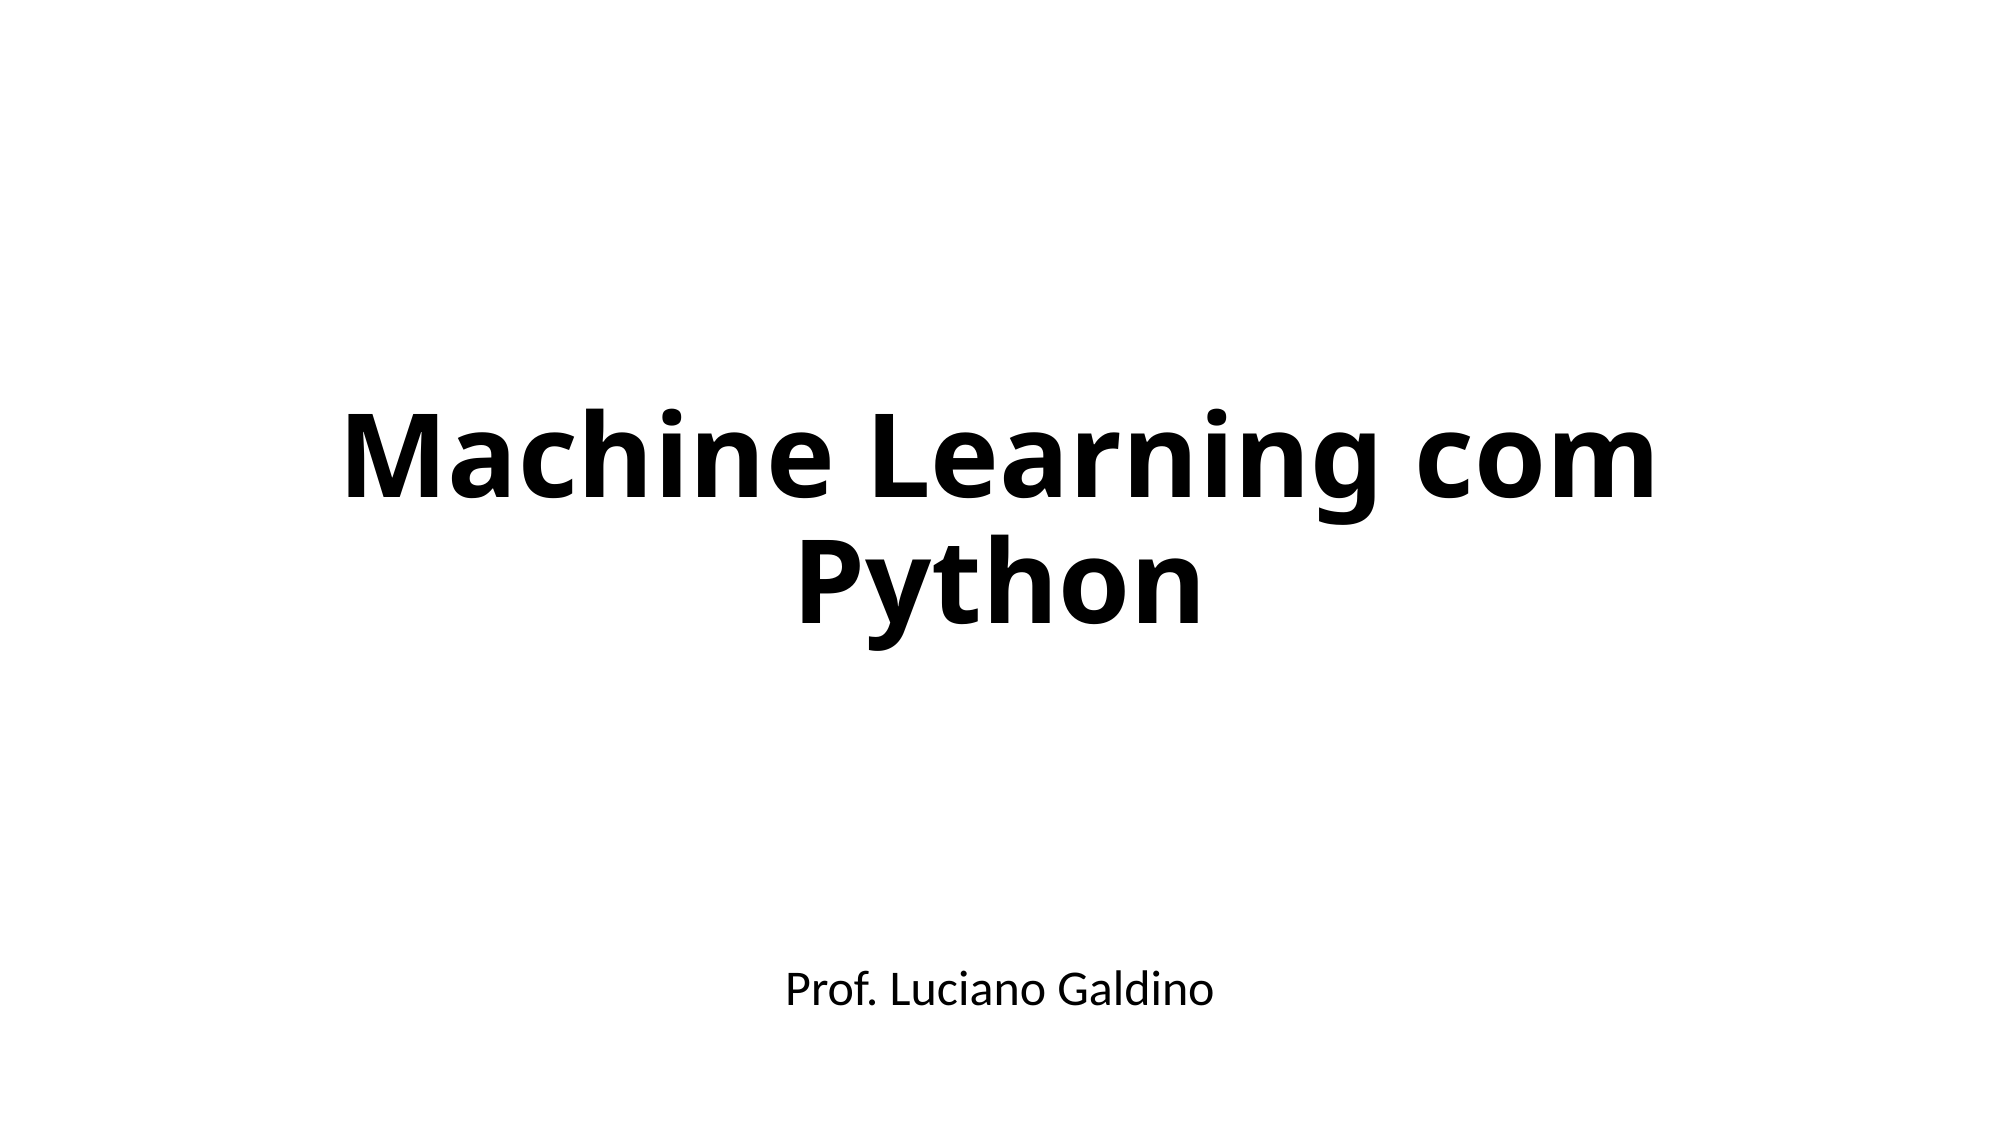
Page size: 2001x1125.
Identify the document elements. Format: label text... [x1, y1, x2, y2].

text_box Machine Learning com Python [132, 81, 1868, 656]
text_box Prof. Luciano Galdino [152, 955, 1848, 1044]
